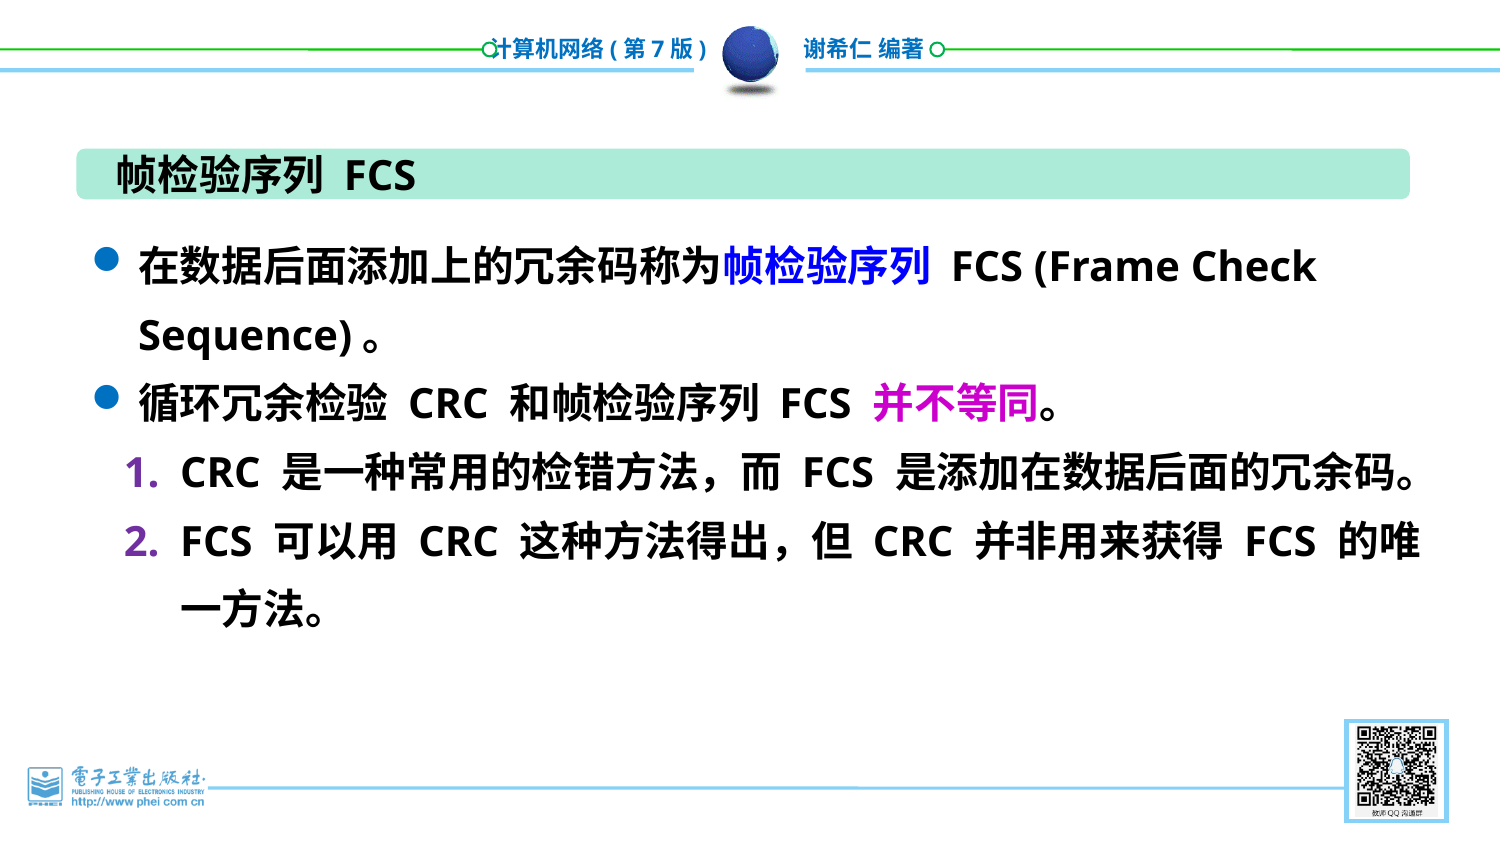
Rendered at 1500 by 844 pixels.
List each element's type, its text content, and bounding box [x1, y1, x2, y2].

text_box 在数据后面添加上的冗余码称为帧检验序列 FCS (Frame Check Sequence)。 循环冗余检验 CRC 和帧检验序列 FCS 并不等同。 CRC 是一种常用的检错方法，而 FCS 是添加在数据后面的冗余码。 FCS 可以用 CRC 这种方法得出，但 CRC 并非用来获得 FCS 的唯一方法。 [76, 213, 1439, 641]
text_box [432, 148, 1411, 200]
picture [720, 24, 780, 100]
picture [1355, 724, 1438, 817]
picture [23, 764, 208, 809]
text_box [76, 148, 100, 200]
text_box 帧检验序列 FCS [100, 141, 432, 207]
